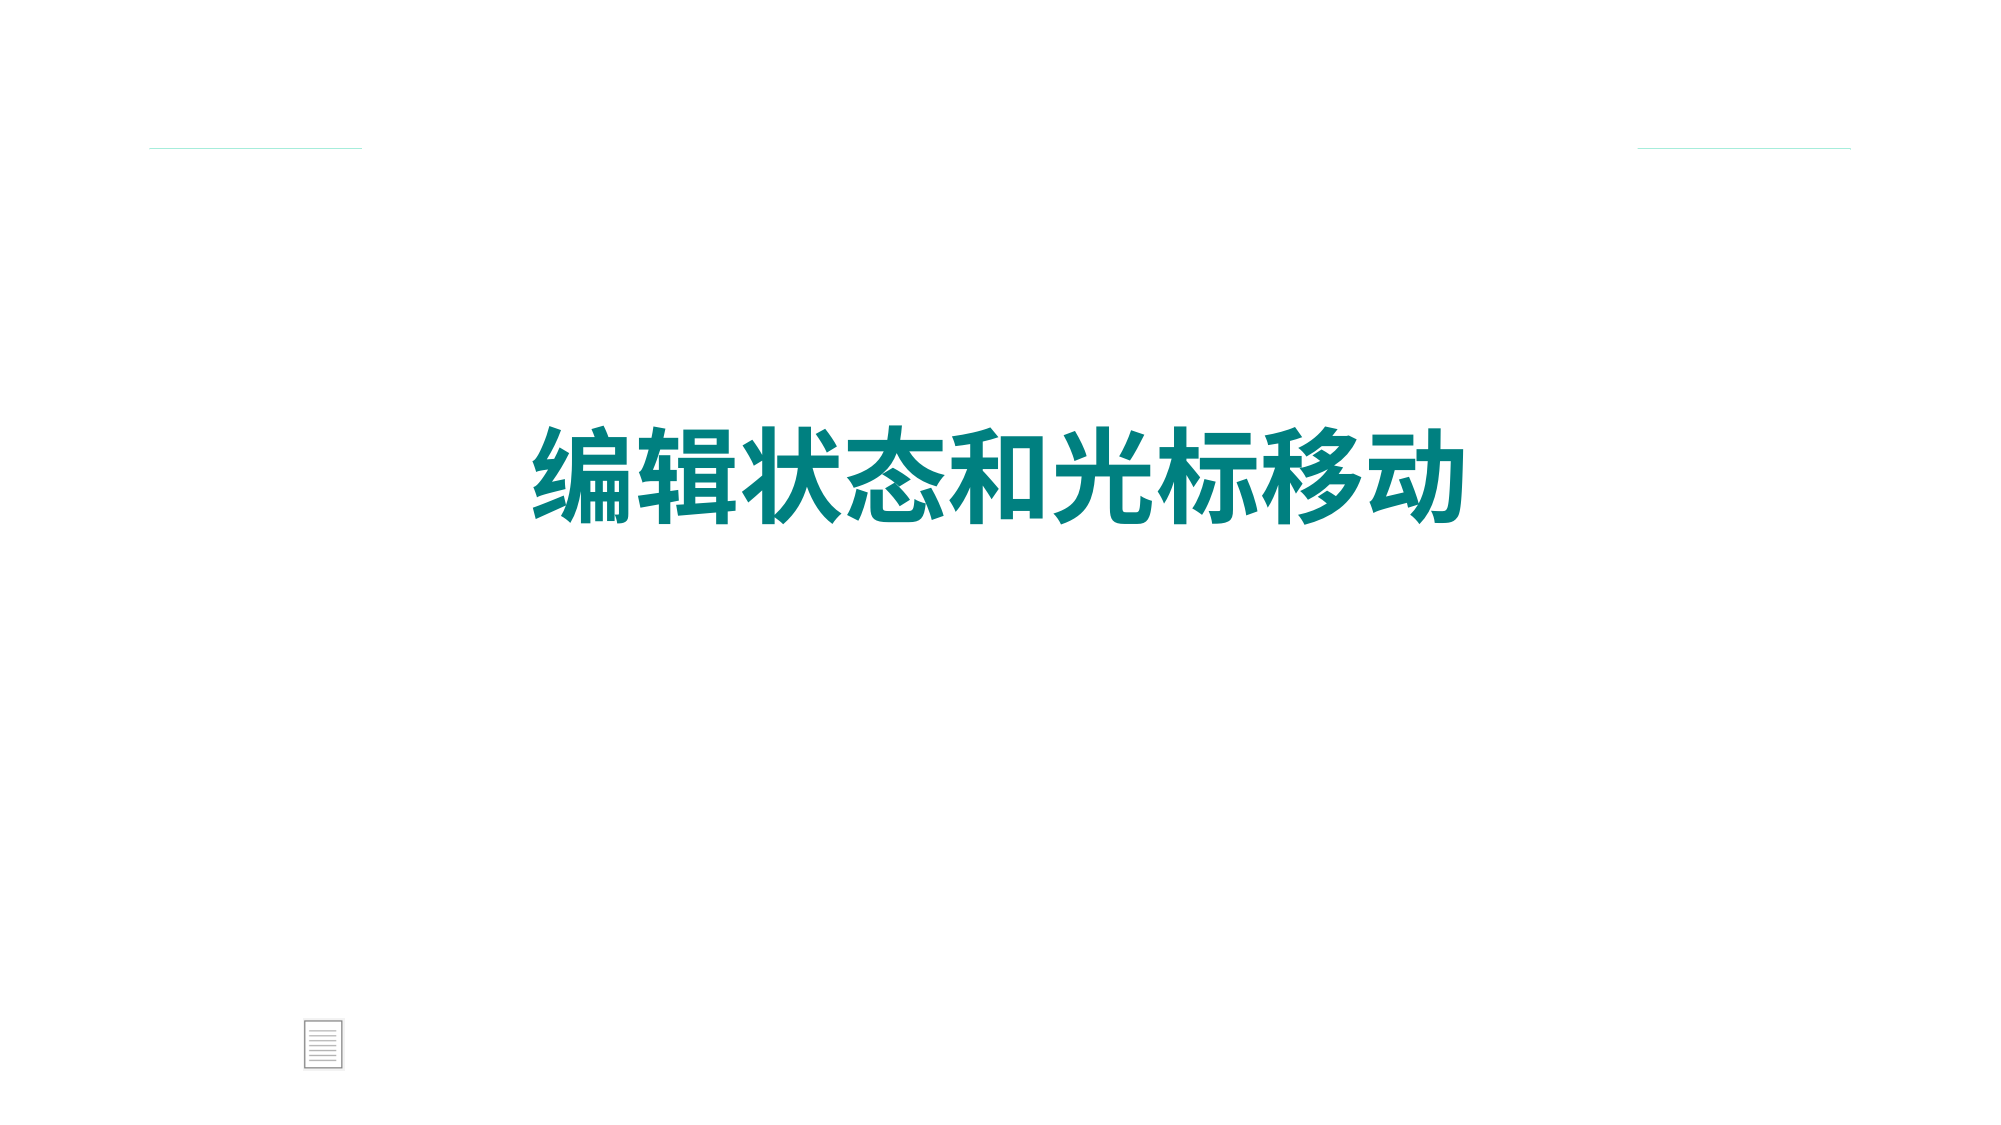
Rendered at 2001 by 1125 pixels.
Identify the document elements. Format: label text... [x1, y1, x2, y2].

title 编辑状态和光标移动 [326, 302, 1674, 646]
picture [302, 1017, 345, 1071]
